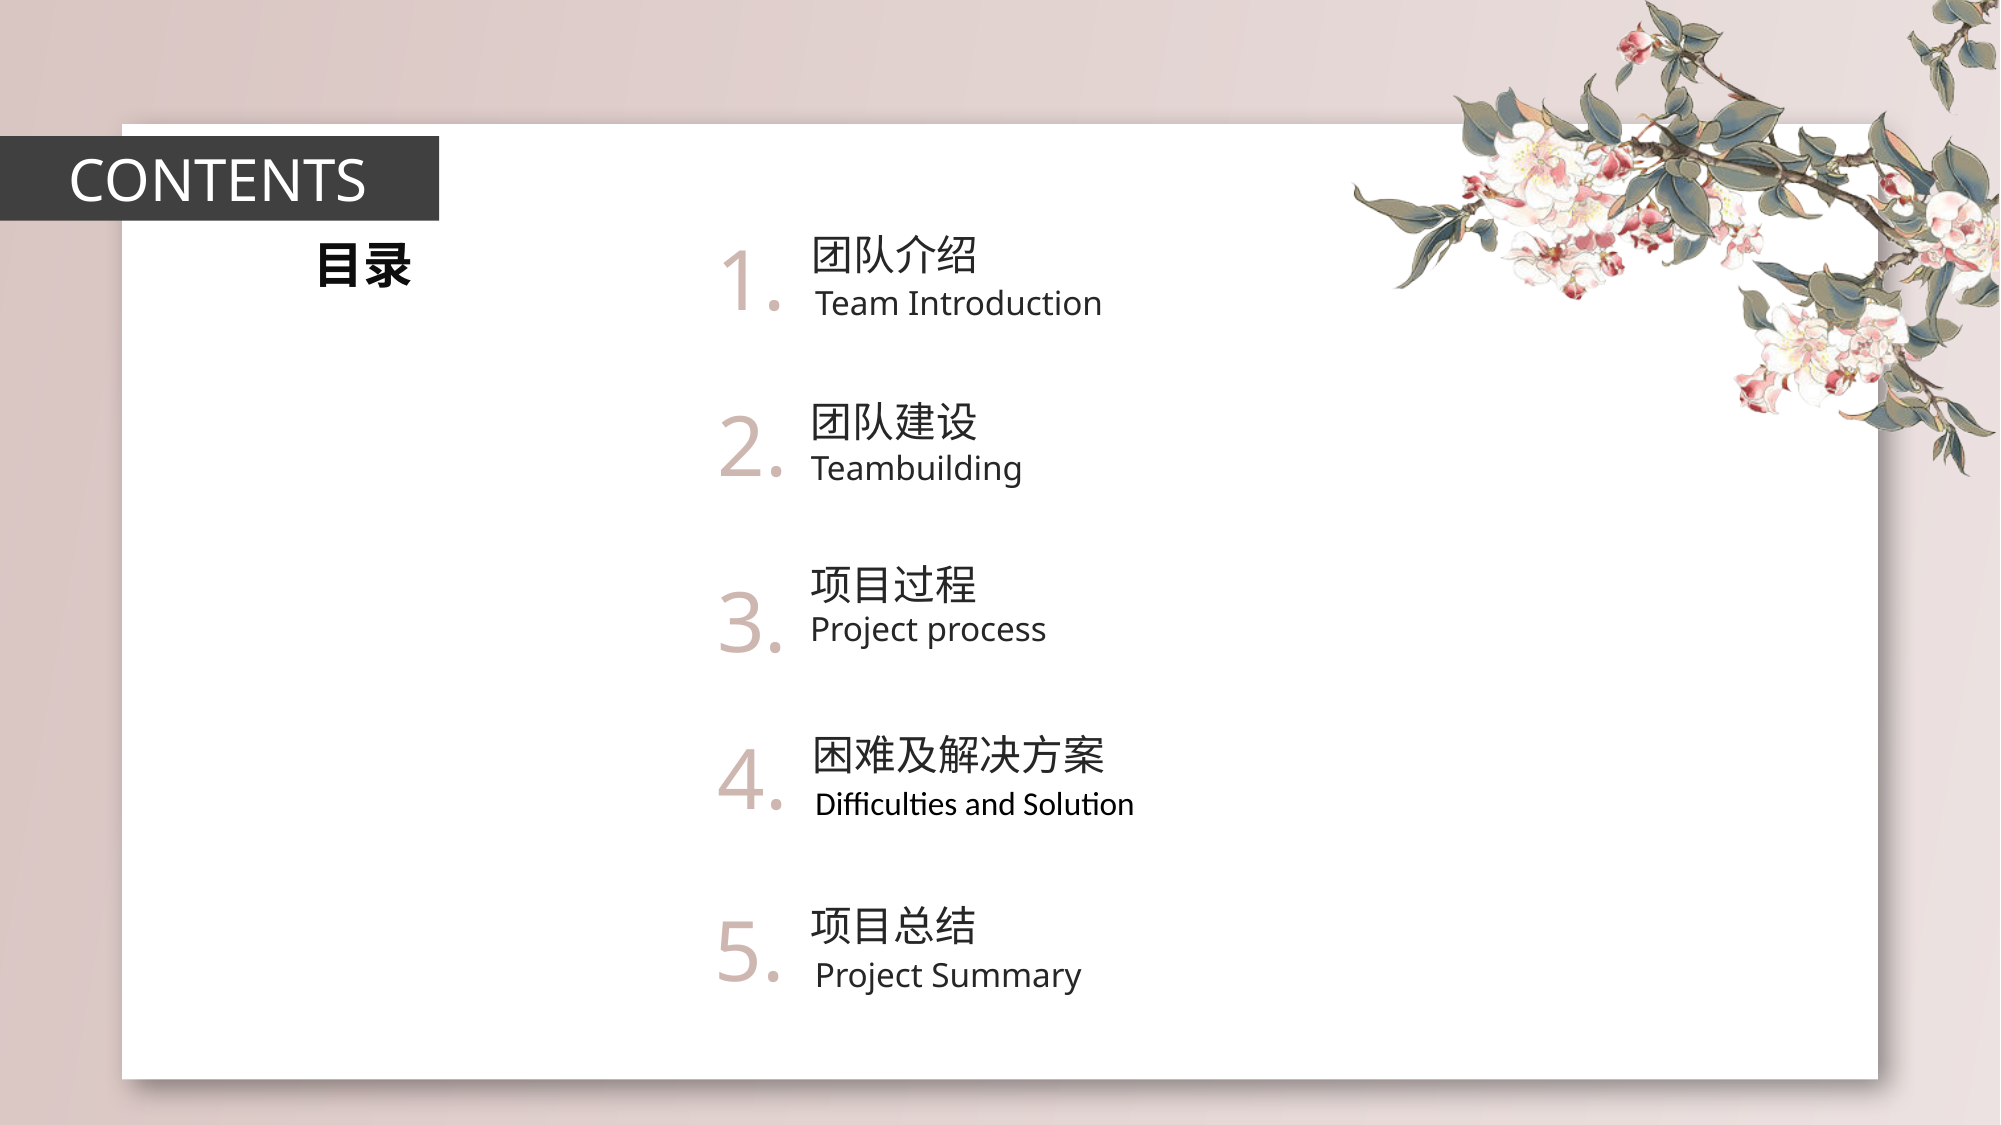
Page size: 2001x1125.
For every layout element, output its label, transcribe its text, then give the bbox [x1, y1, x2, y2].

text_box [697, 385, 1213, 502]
picture [1350, 0, 1999, 477]
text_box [695, 219, 1163, 336]
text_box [696, 551, 1289, 678]
text_box Project Summary [806, 946, 1097, 1002]
text_box CONTENTS [0, 136, 440, 221]
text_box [697, 718, 1164, 835]
text_box 5. [694, 890, 806, 1006]
text_box [121, 123, 1879, 1081]
text_box 目录 [174, 226, 440, 301]
text_box 项目总结 [806, 892, 1161, 958]
